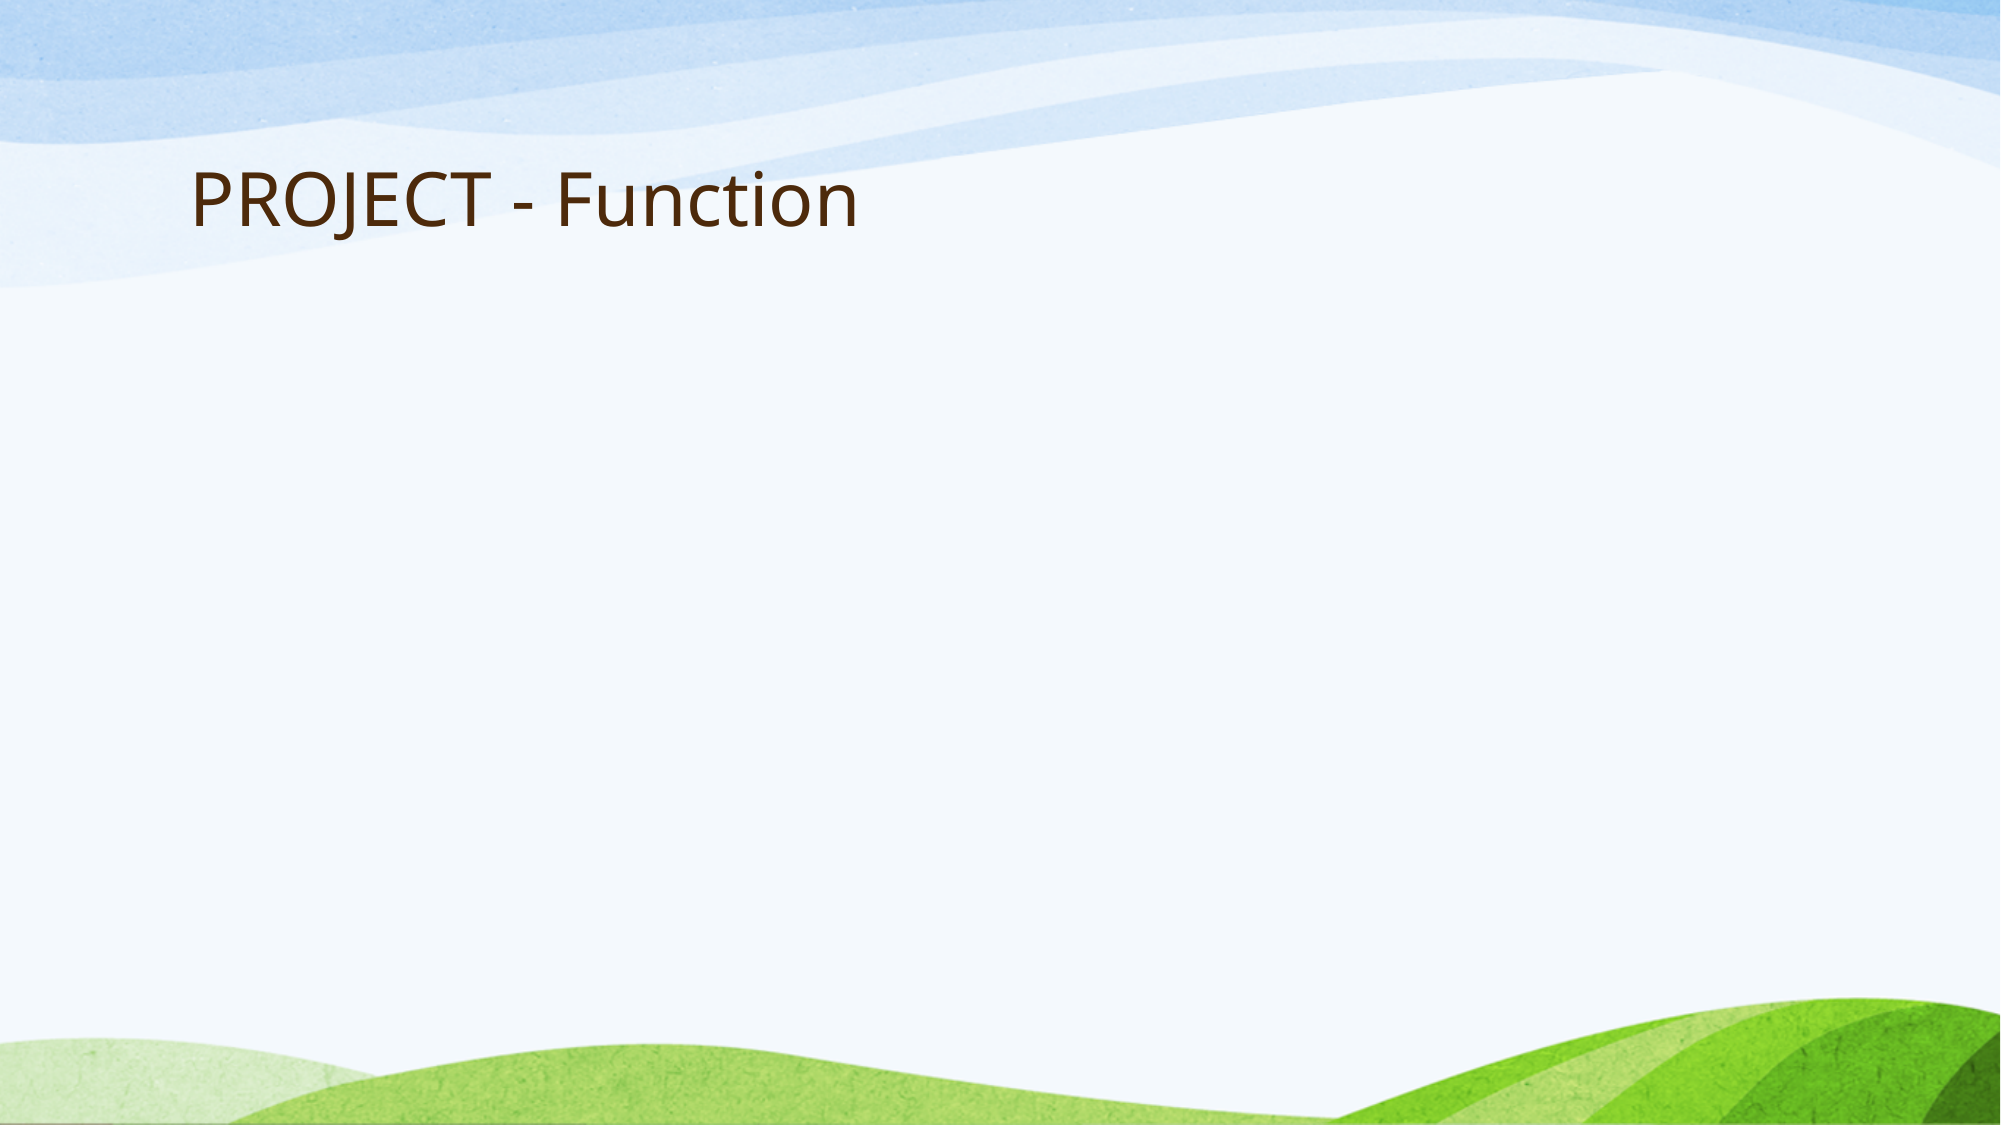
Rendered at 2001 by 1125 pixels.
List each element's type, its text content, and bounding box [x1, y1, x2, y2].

picture [0, 0, 2001, 1125]
title PROJECT - Function [174, 50, 1825, 250]
